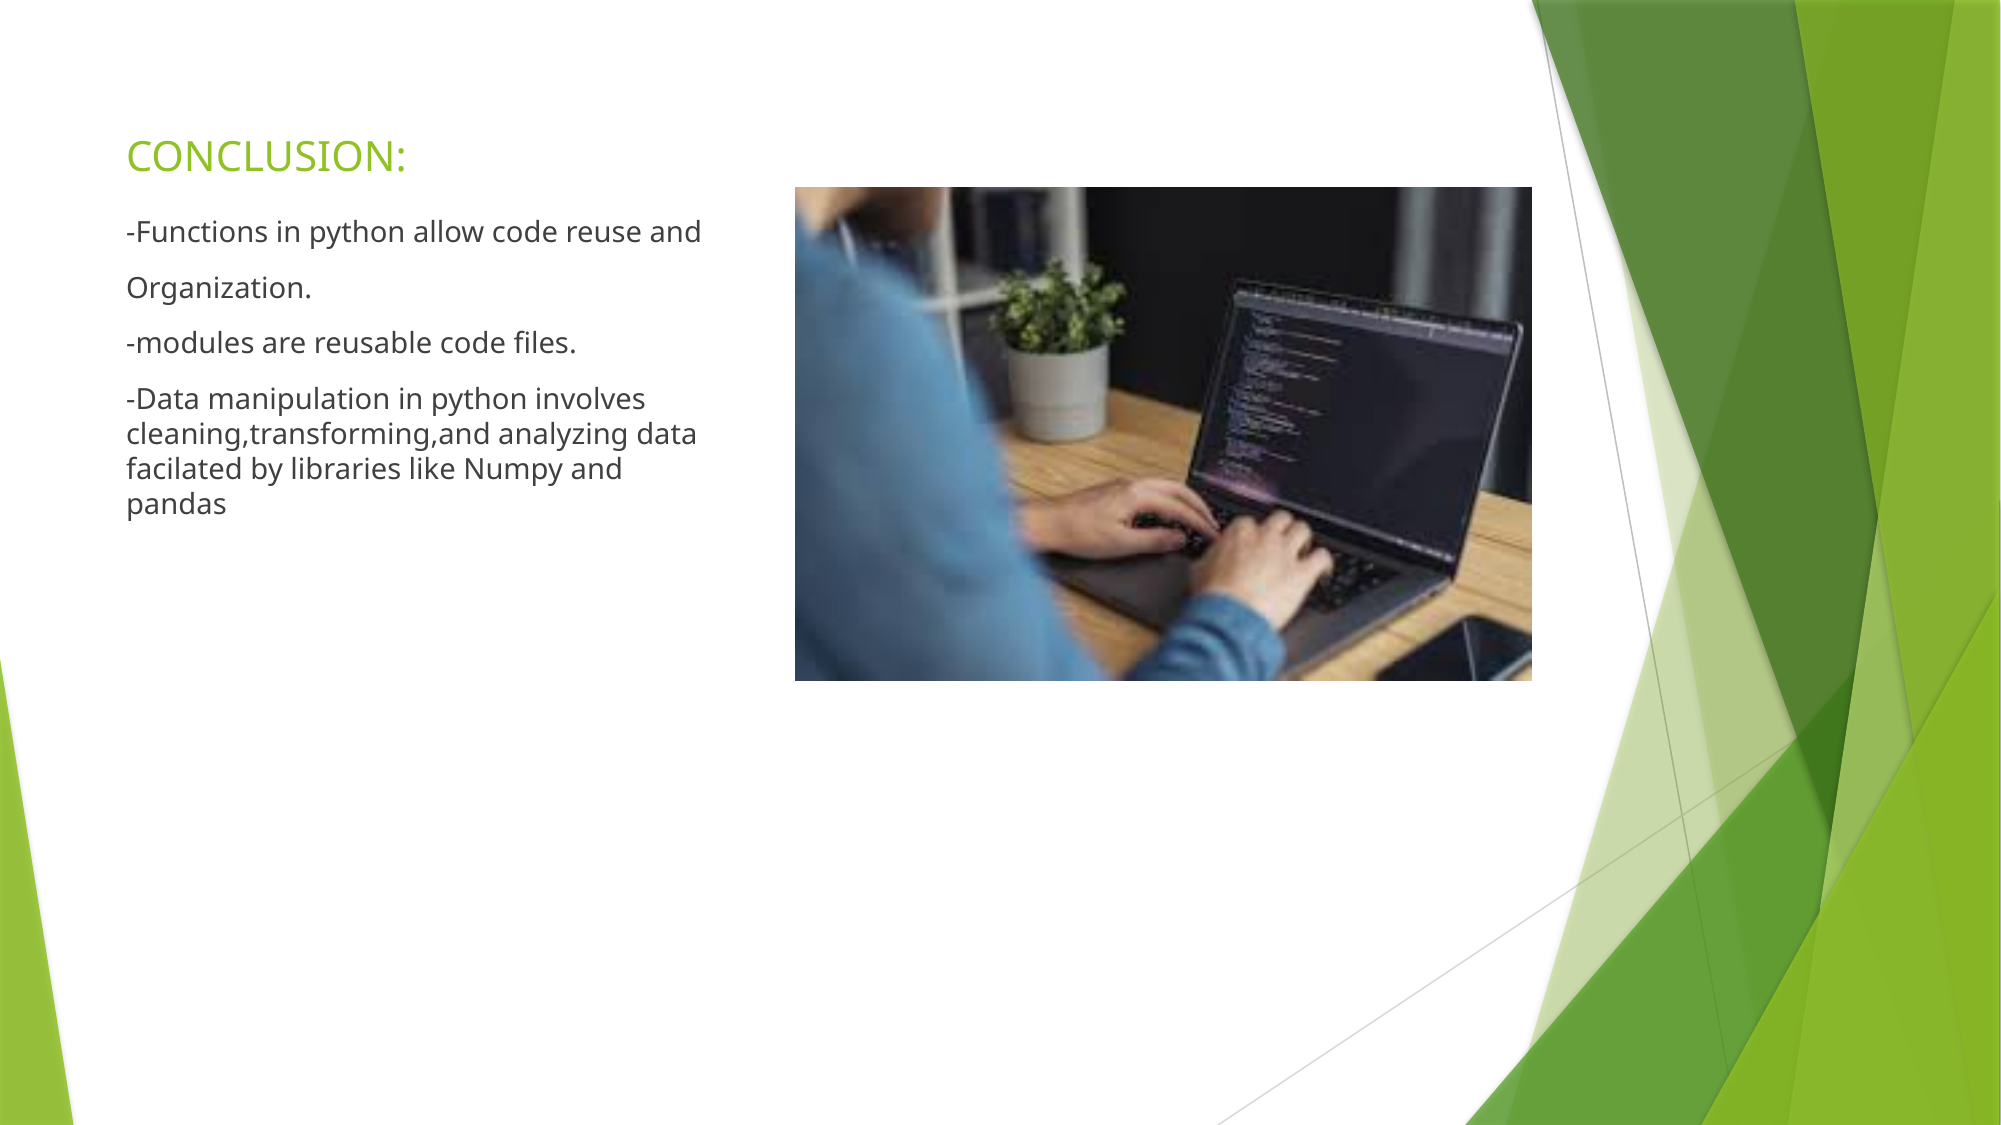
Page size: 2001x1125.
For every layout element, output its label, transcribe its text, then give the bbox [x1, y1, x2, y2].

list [795, 186, 1533, 682]
title CONCLUSION: [111, 111, 744, 188]
list -Functions in python allow code reuse and Organization. -modules are reusable code files. -Data manipulation in python involves cleaning,transforming,and analyzing data facilated by libraries like Numpy and pandas [111, 205, 744, 880]
